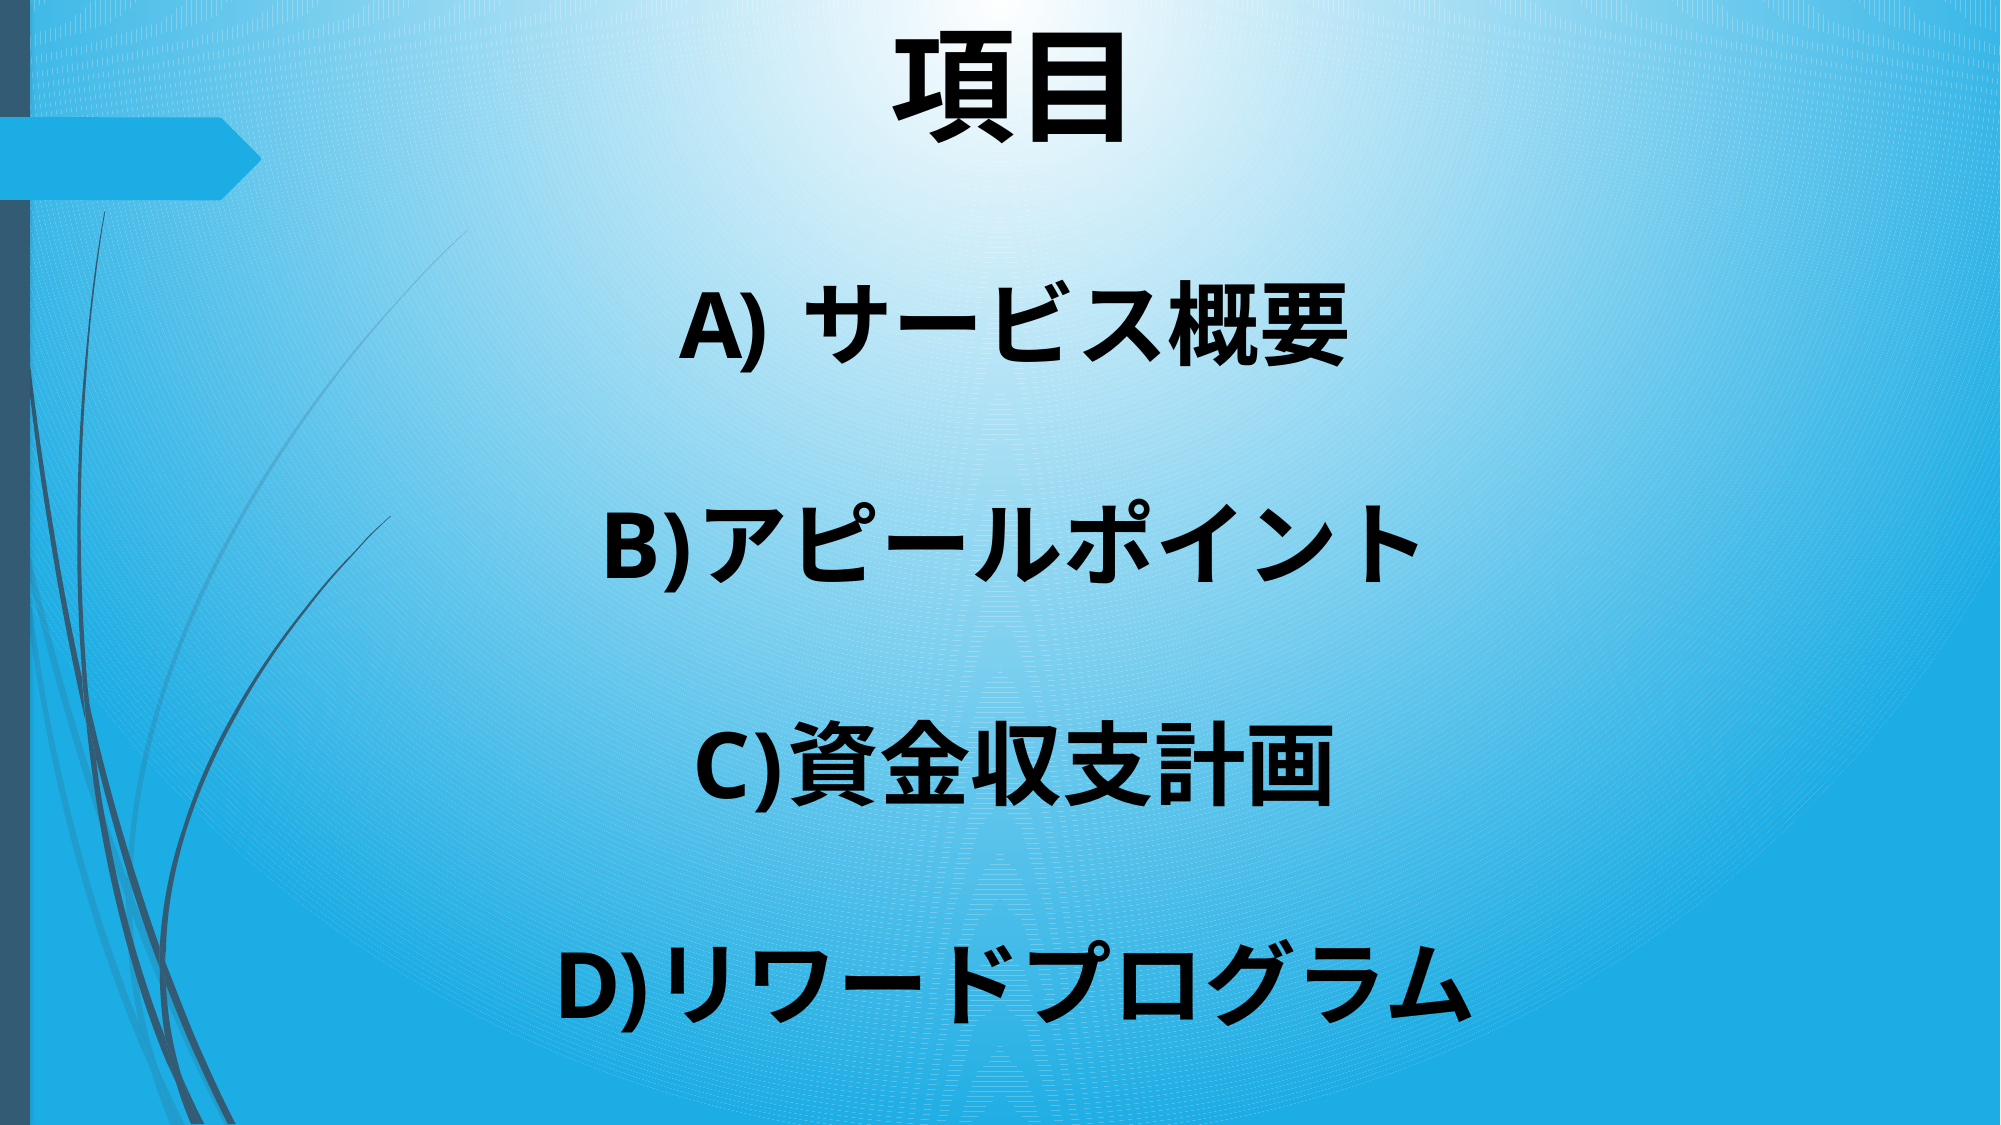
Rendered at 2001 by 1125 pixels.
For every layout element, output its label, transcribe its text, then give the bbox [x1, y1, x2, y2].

text_box 項目 サービス概要 アピールポイント 資金収支計画 リワードプログラム [528, 0, 1503, 1045]
